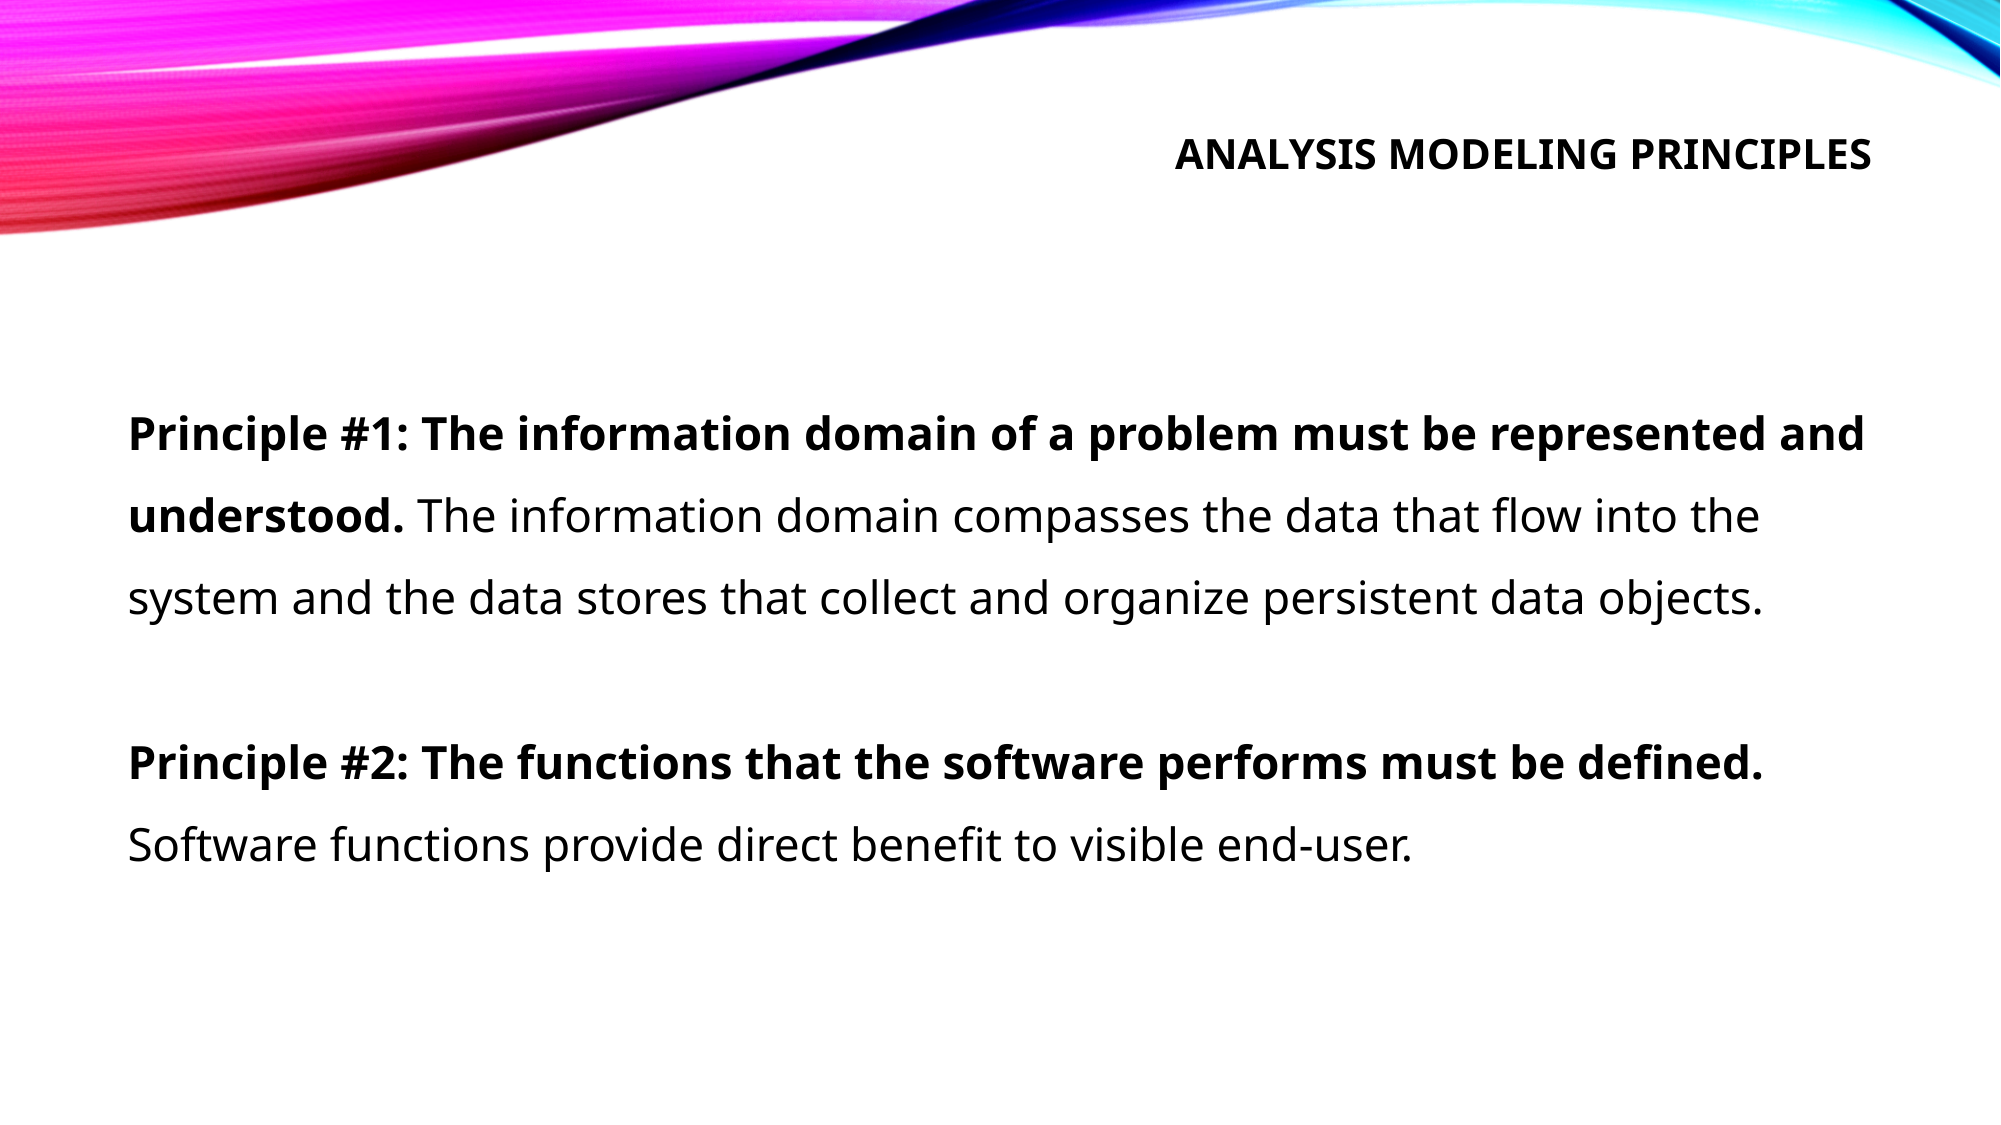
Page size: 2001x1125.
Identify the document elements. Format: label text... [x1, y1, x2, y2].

picture [1910, 0, 2000, 45]
list Principle #1: The information domain of a problem must be represented and understood. The information domain compasses the data that flow into the system and the data stores that collect and organize persistent data objects. Principle #2: The functions that the software performs must be defined. Software functions provide direct benefit to visible end-user. [112, 286, 1888, 1085]
picture [0, 0, 2000, 237]
title Analysis Modeling Principles [474, 125, 1888, 237]
picture [1890, 0, 2000, 75]
